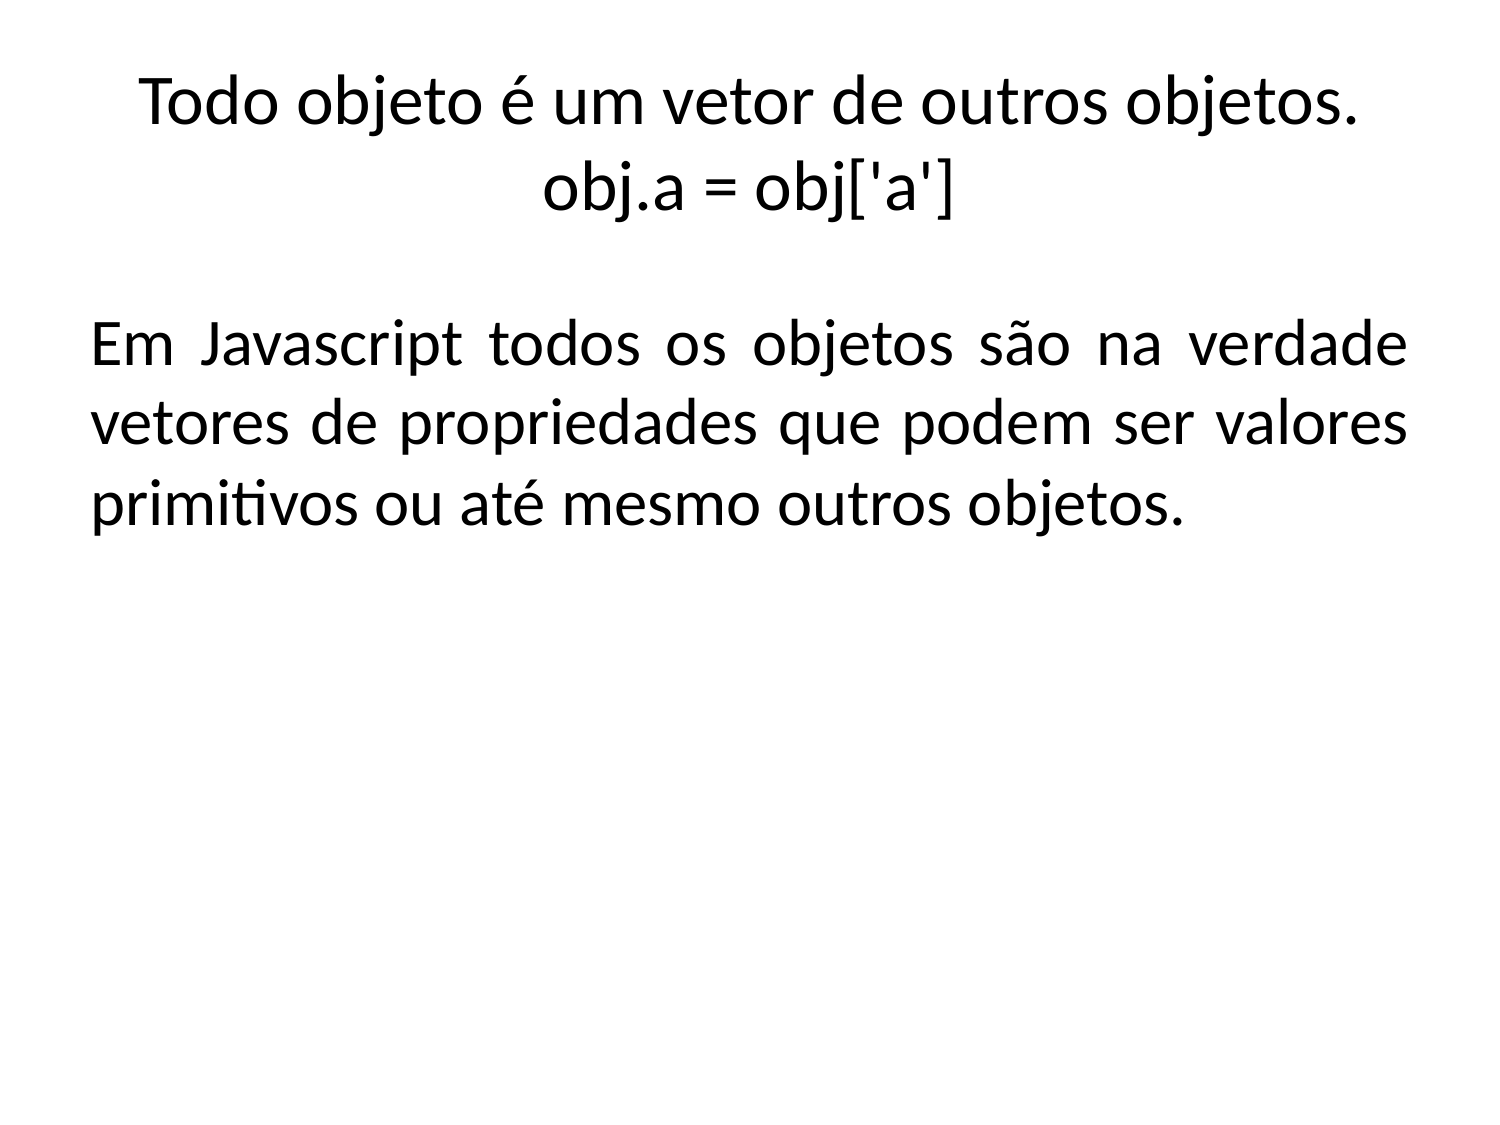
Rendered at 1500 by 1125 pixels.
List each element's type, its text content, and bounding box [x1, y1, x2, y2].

title Todo objeto é um vetor de outros objetos. obj.a = obj['a'] [75, 45, 1425, 233]
list Em Javascript todos os objetos são na verdade vetores de propriedades que podem ser valores primitivos ou até mesmo outros objetos. [75, 290, 1425, 1005]
